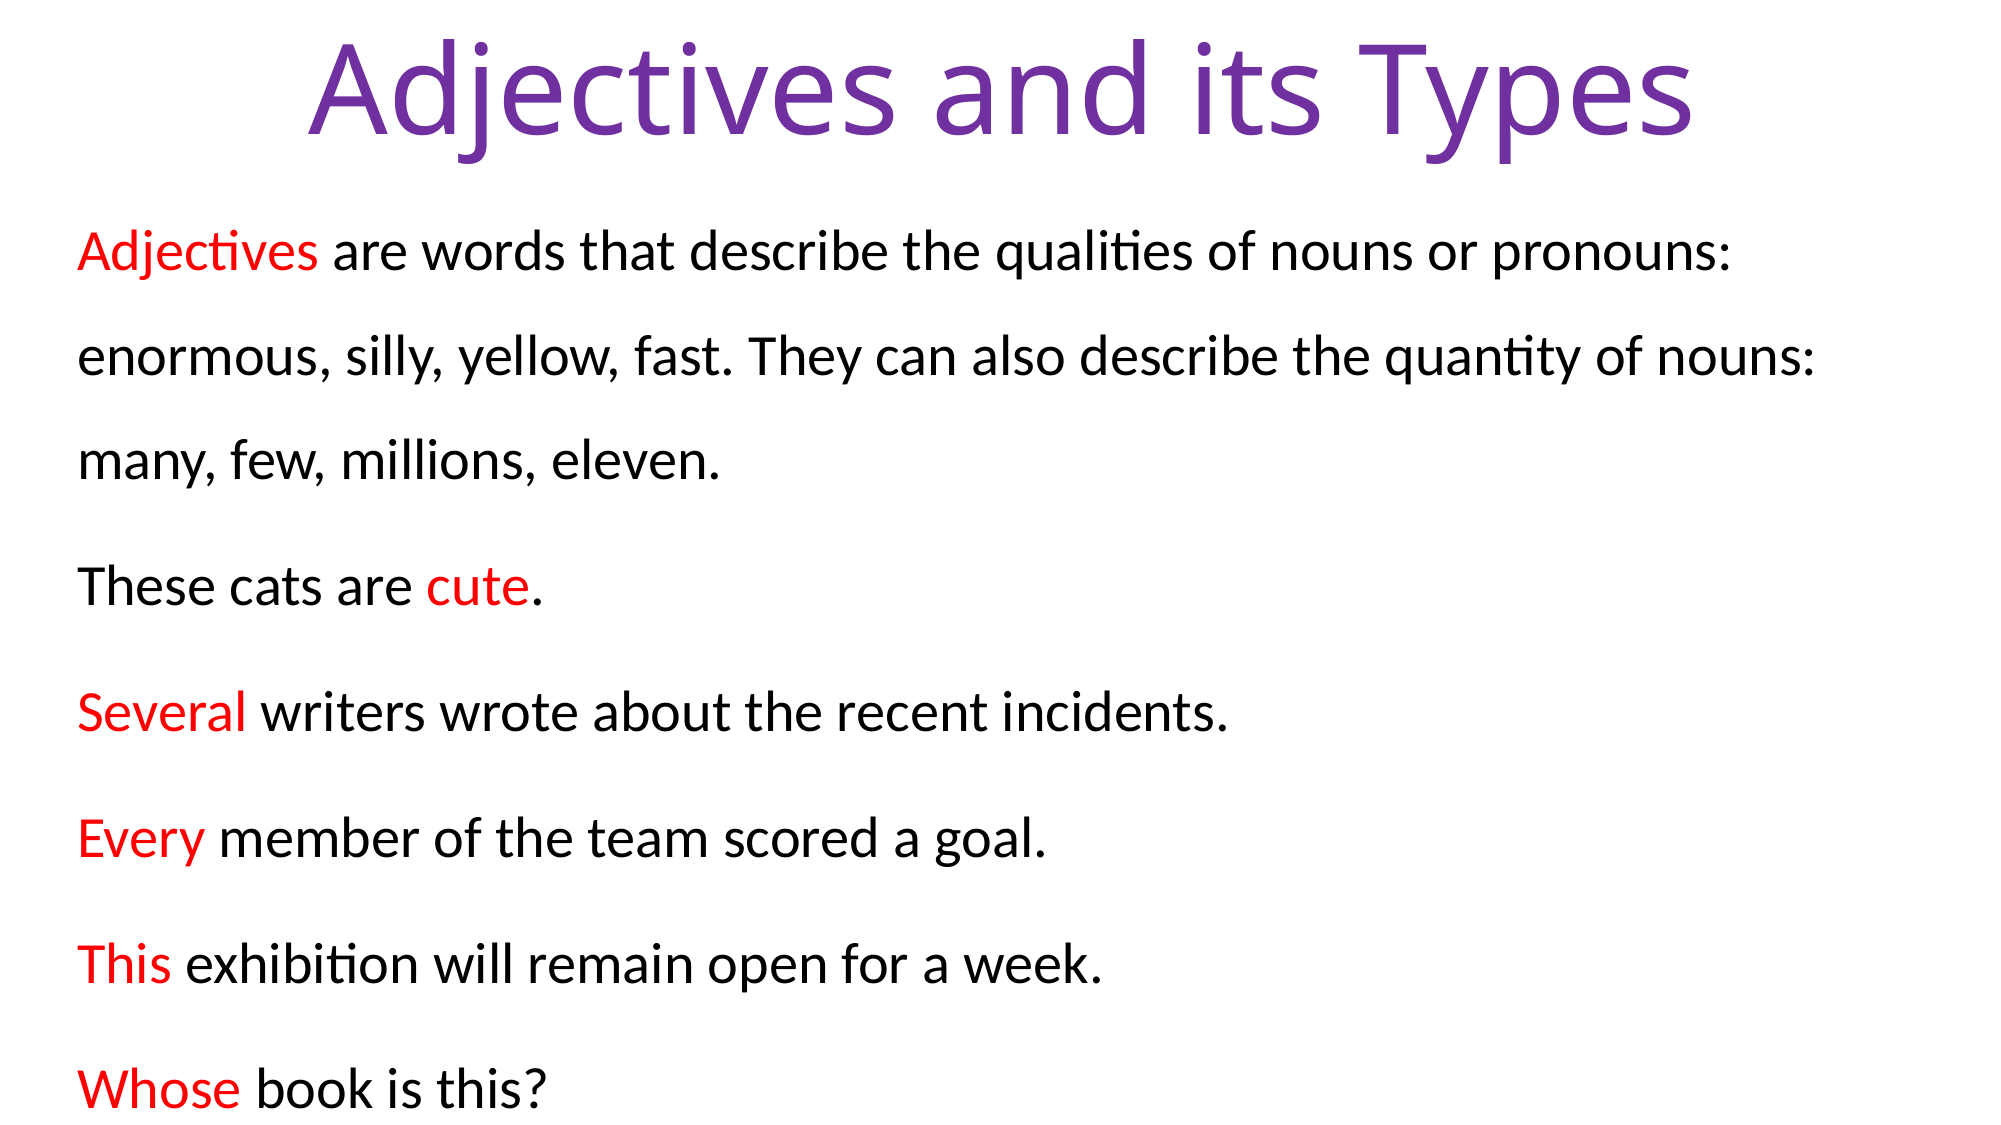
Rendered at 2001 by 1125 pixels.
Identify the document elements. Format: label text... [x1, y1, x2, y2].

title Adjectives and its Types [62, 15, 1944, 169]
subtitle Adjectives are words that describe the qualities of nouns or pronouns: enormous, silly, yellow, fast. They can also describe the quantity of nouns: many, few, millions, eleven. These cats are cute. Several writers wrote about the recent incidents. Every member of the team scored a goal. This exhibition will remain open for a week. Whose book is this? [62, 169, 1944, 1108]
